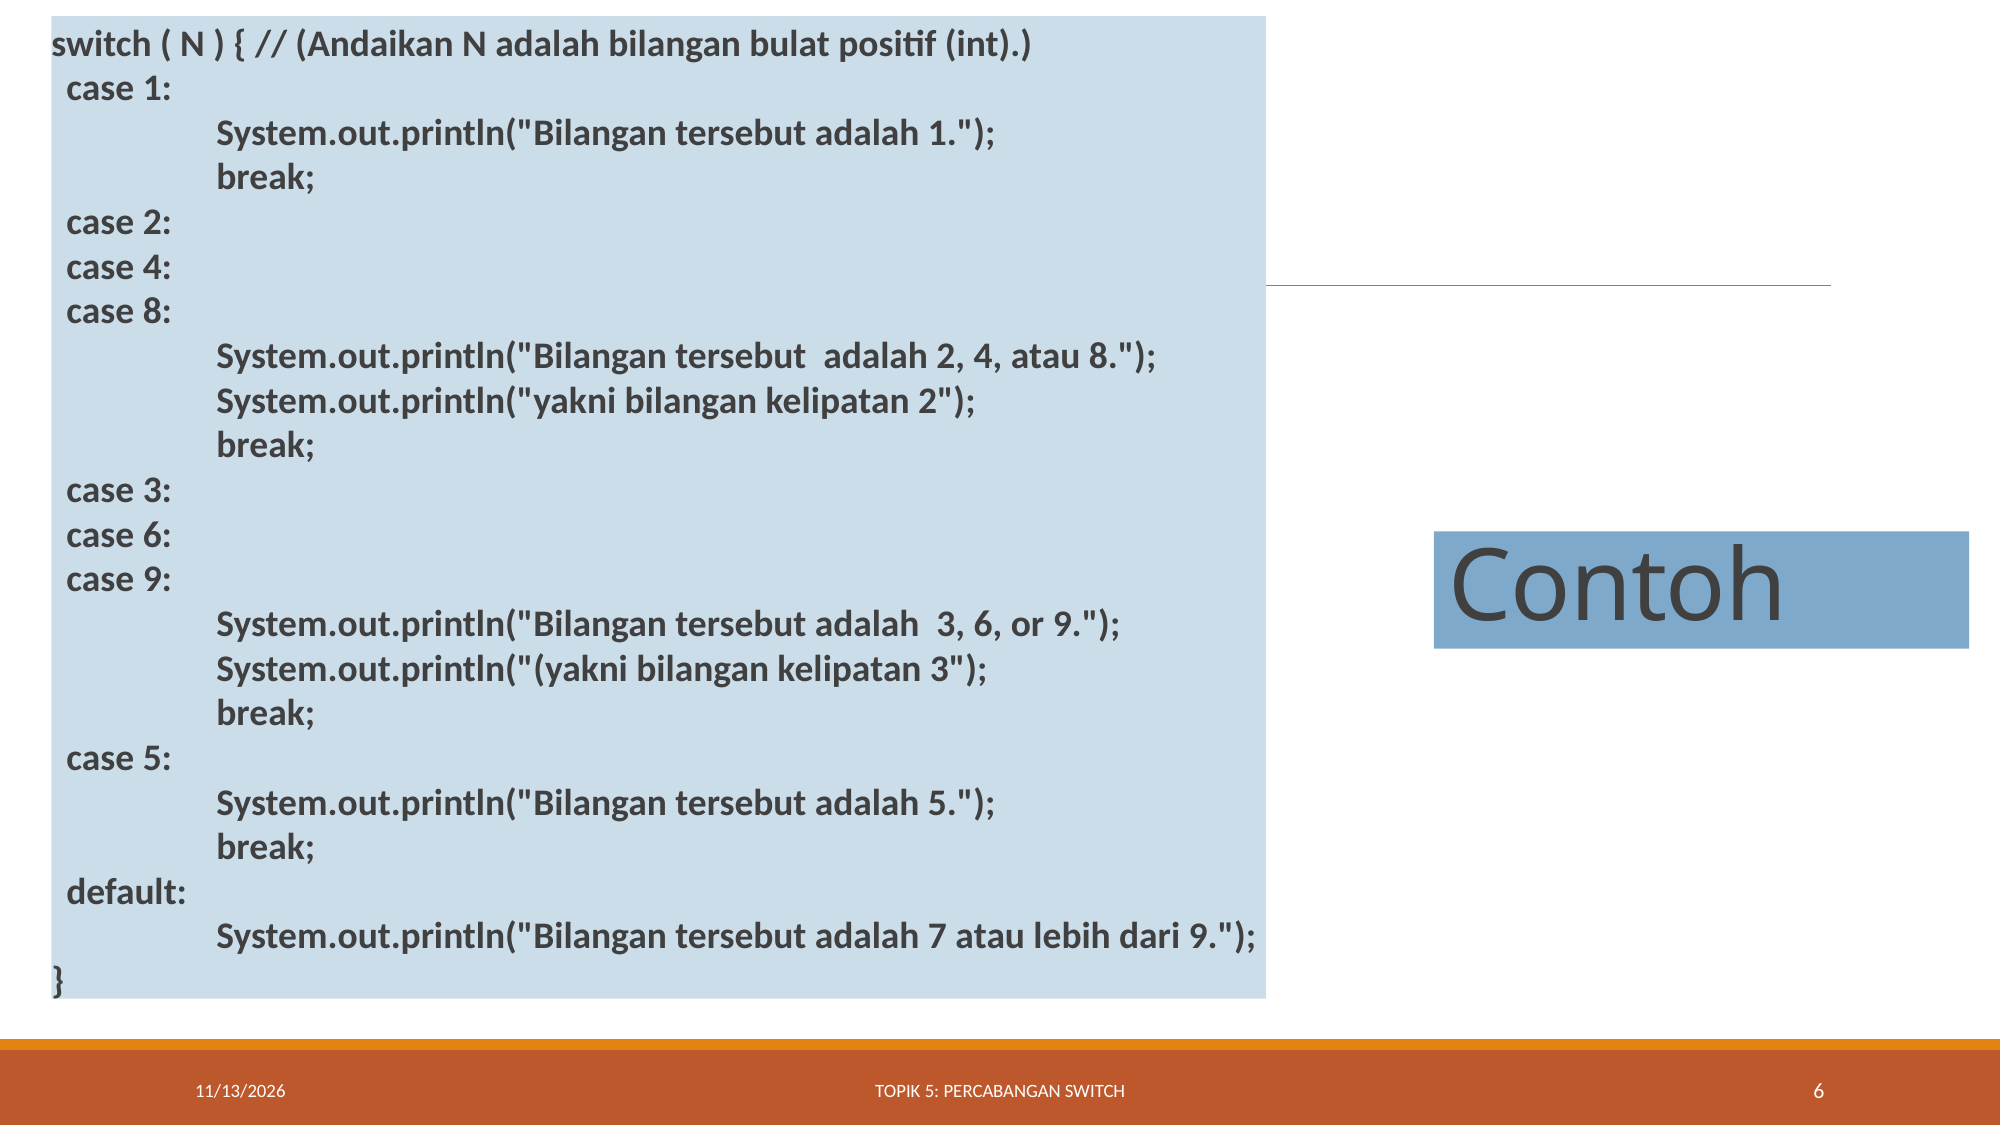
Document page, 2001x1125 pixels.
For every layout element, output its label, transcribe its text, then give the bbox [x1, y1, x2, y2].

slide_number 6 [1624, 1059, 1840, 1120]
list switch ( N ) { // (Andaikan N adalah bilangan bulat positif (int).) case 1: System.out.println("Bilangan tersebut adalah 1."); break; case 2: case 4: case 8: System.out.println("Bilangan tersebut adalah 2, 4, atau 8."); System.out.println("yakni bilangan kelipatan 2"); break; case 3: case 6: case 9: System.out.println("Bilangan tersebut adalah 3, 6, or 9."); System.out.println("(yakni bilangan kelipatan 3"); break; case 5: System.out.println("Bilangan tersebut adalah 5."); break; default: System.out.println("Bilangan tersebut adalah 7 atau lebih dari 9."); } [51, 16, 1267, 999]
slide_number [180, 1059, 586, 1120]
footer Topik 5: Percabangan Switch [604, 1059, 1396, 1120]
title Contoh [1433, 531, 1970, 649]
